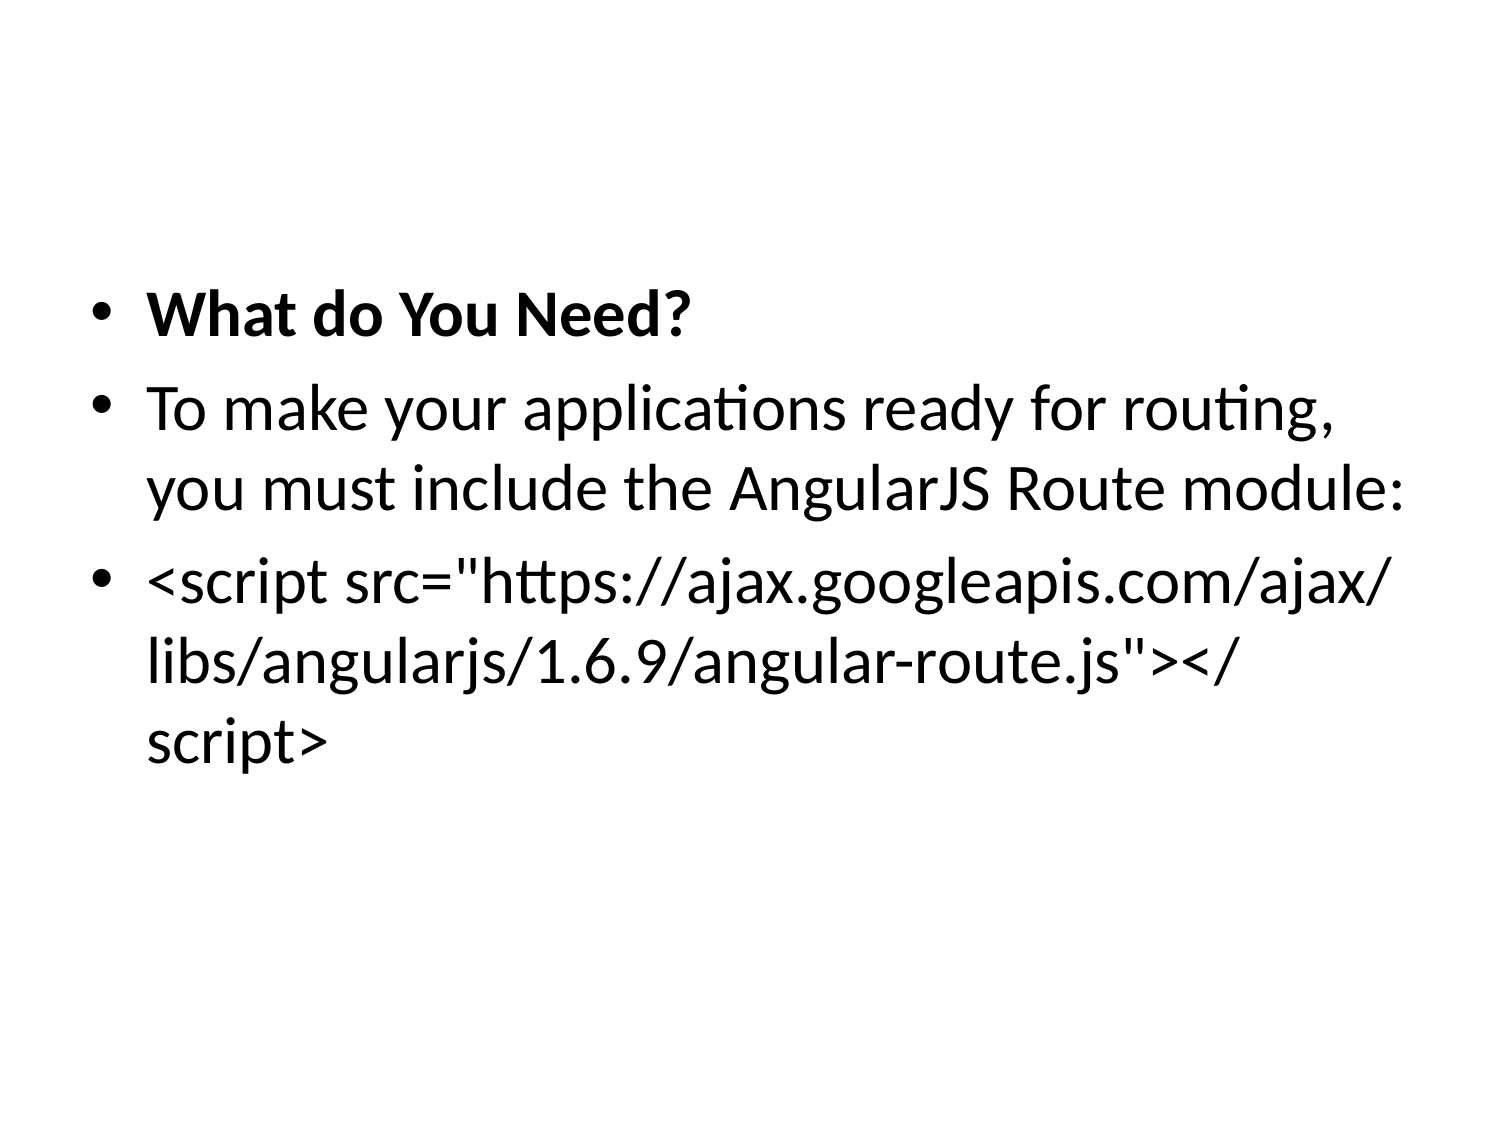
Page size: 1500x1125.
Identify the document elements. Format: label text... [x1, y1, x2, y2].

list What do You Need? To make your applications ready for routing, you must include the AngularJS Route module: <script src="https://ajax.googleapis.com/ajax/libs/angularjs/1.6.9/angular-route.js"></script> [75, 262, 1425, 1005]
